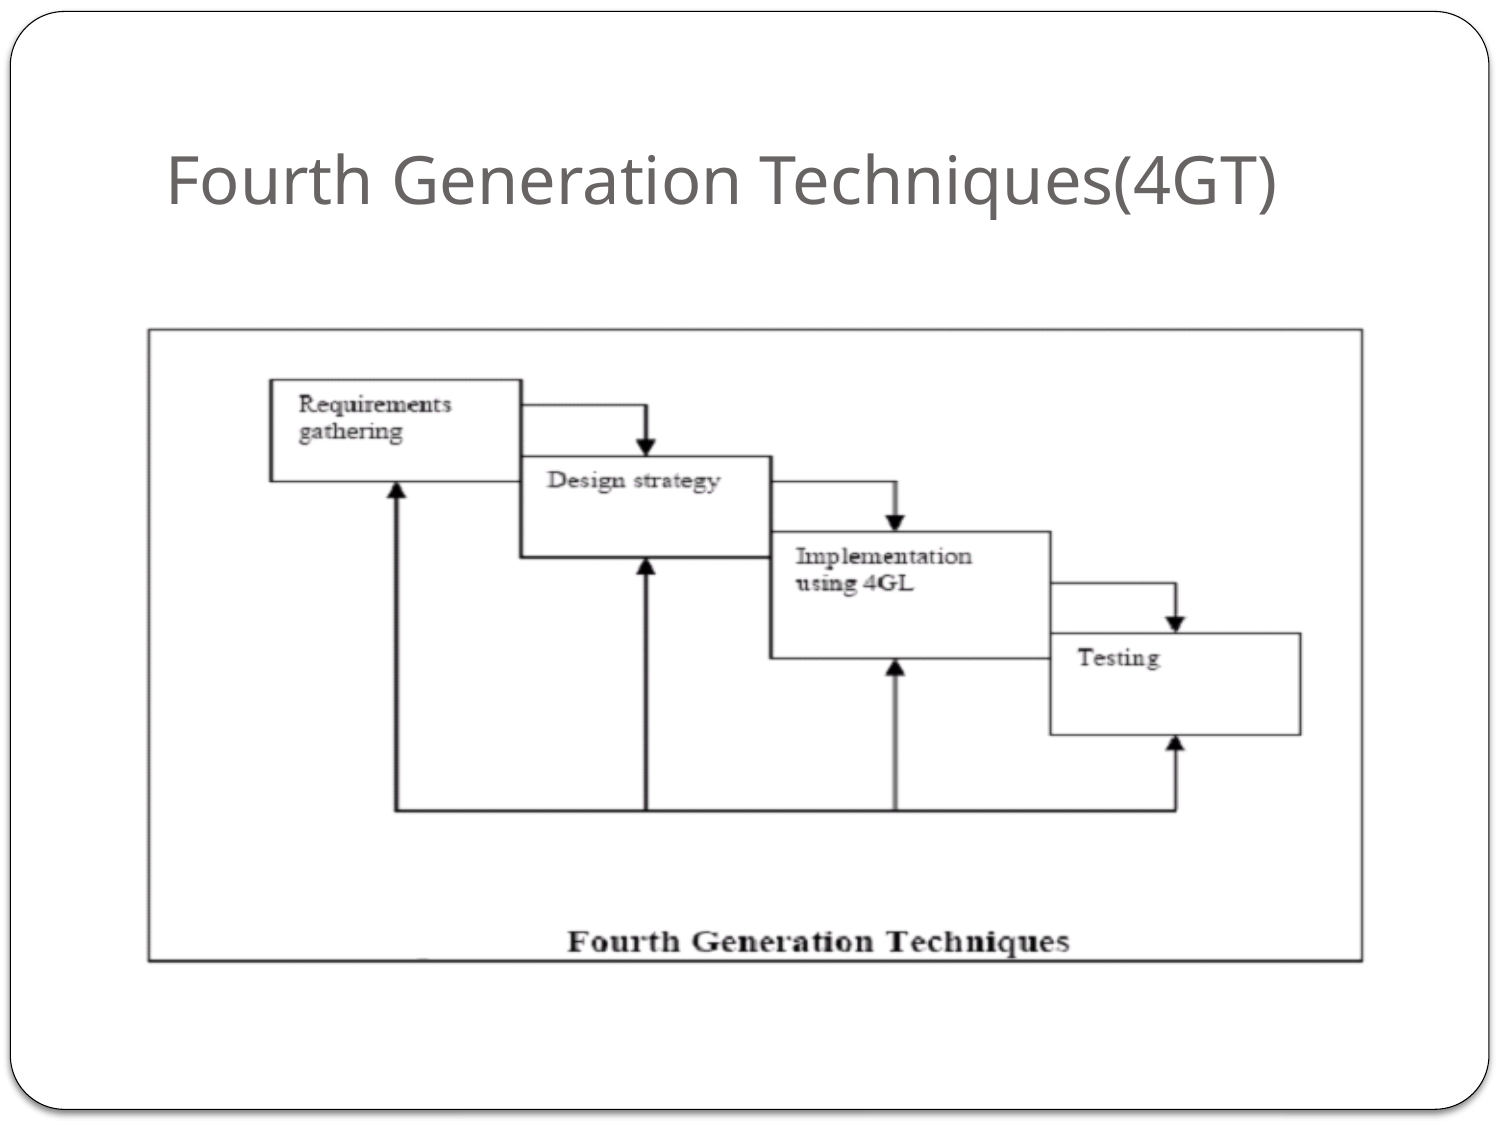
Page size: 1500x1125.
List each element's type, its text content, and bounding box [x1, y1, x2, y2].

picture [112, 287, 1401, 988]
title Fourth Generation Techniques(4GT) [149, 44, 1426, 233]
